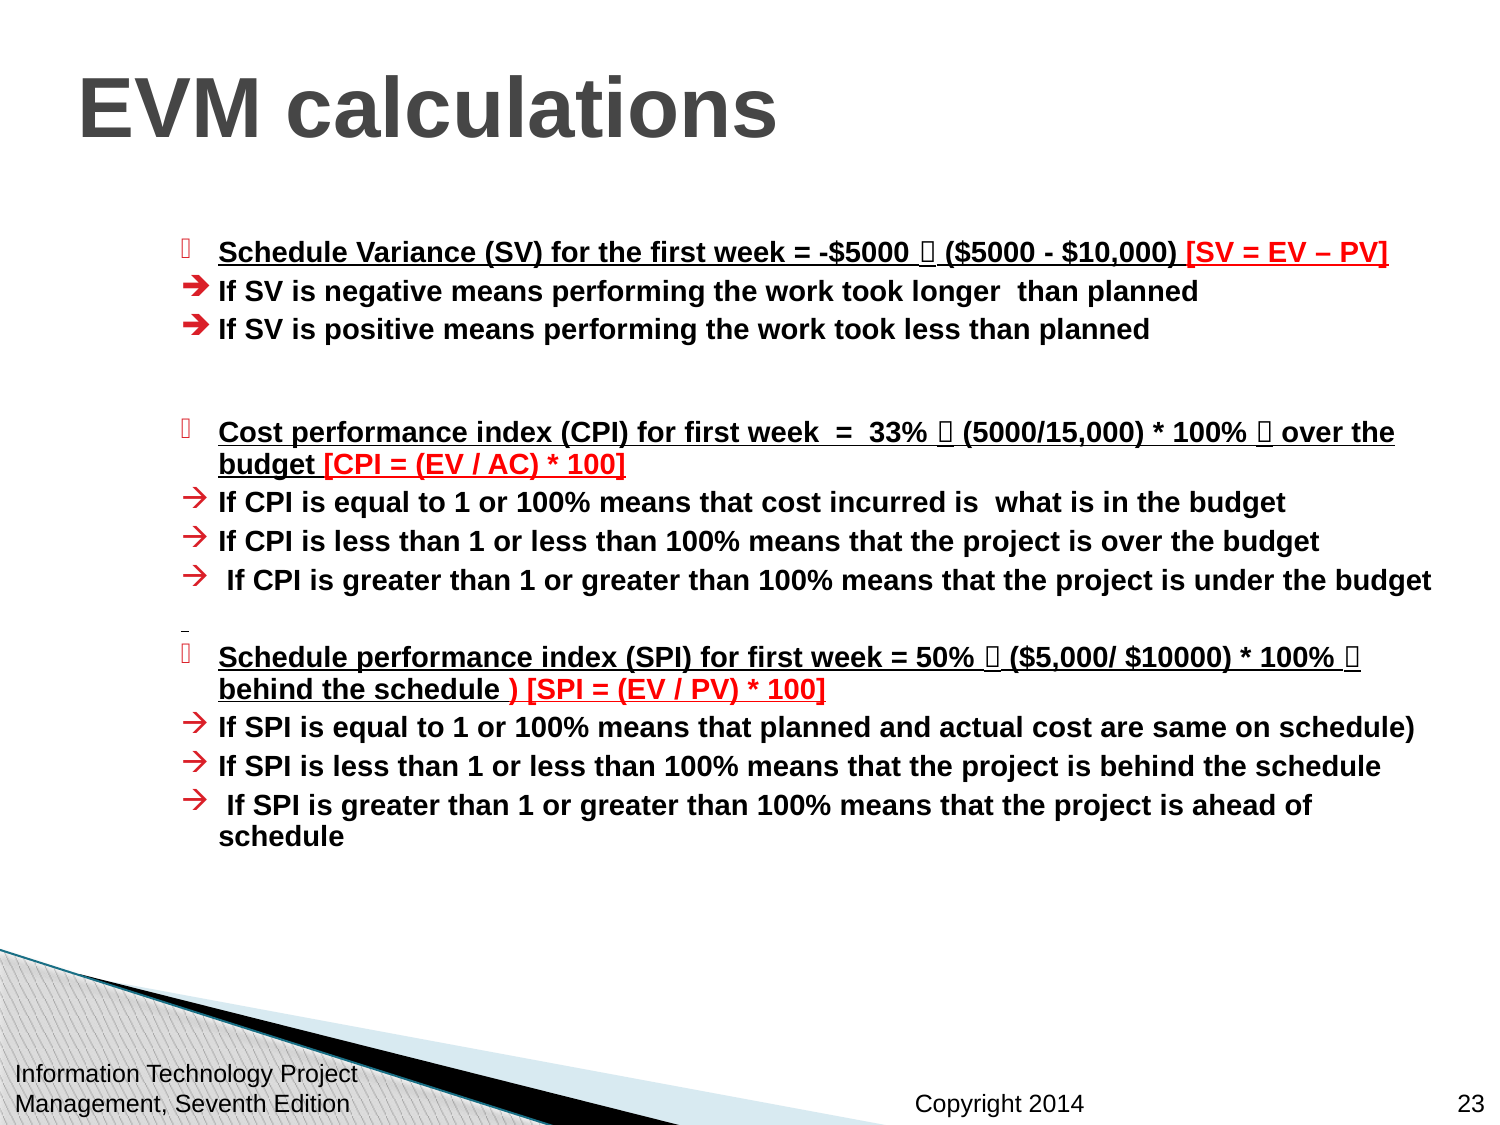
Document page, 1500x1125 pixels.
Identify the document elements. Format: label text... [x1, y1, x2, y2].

footer Information Technology Project Management, Seventh Edition [0, 1065, 425, 1125]
list Schedule Variance (SV) for the first week = -$5000  ($5000 - $10,000) [SV = EV – PV] If SV is negative means performing the work took longer than planned If SV is positive means performing the work took less than planned Cost performance index (CPI) for first week = 33%  (5000/15,000) * 100%  over the budget [CPI = (EV / AC) * 100] If CPI is equal to 1 or 100% means that cost incurred is what is in the budget If CPI is less than 1 or less than 100% means that the project is over the budget If CPI is greater than 1 or greater than 100% means that the project is under the budget Schedule performance index (SPI) for first week = 50%  ($5,000/ $10000) * 100%  behind the schedule ) [SPI = (EV / PV) * 100] If SPI is equal to 1 or 100% means that planned and actual cost are same on schedule) If SPI is less than 1 or less than 100% means that the project is behind the schedule If SPI is greater than 1 or greater than 100% means that the project is ahead of schedule [62, 187, 1451, 1076]
title EVM calculations [62, 45, 1425, 163]
slide_number 23 [1408, 1065, 1500, 1125]
